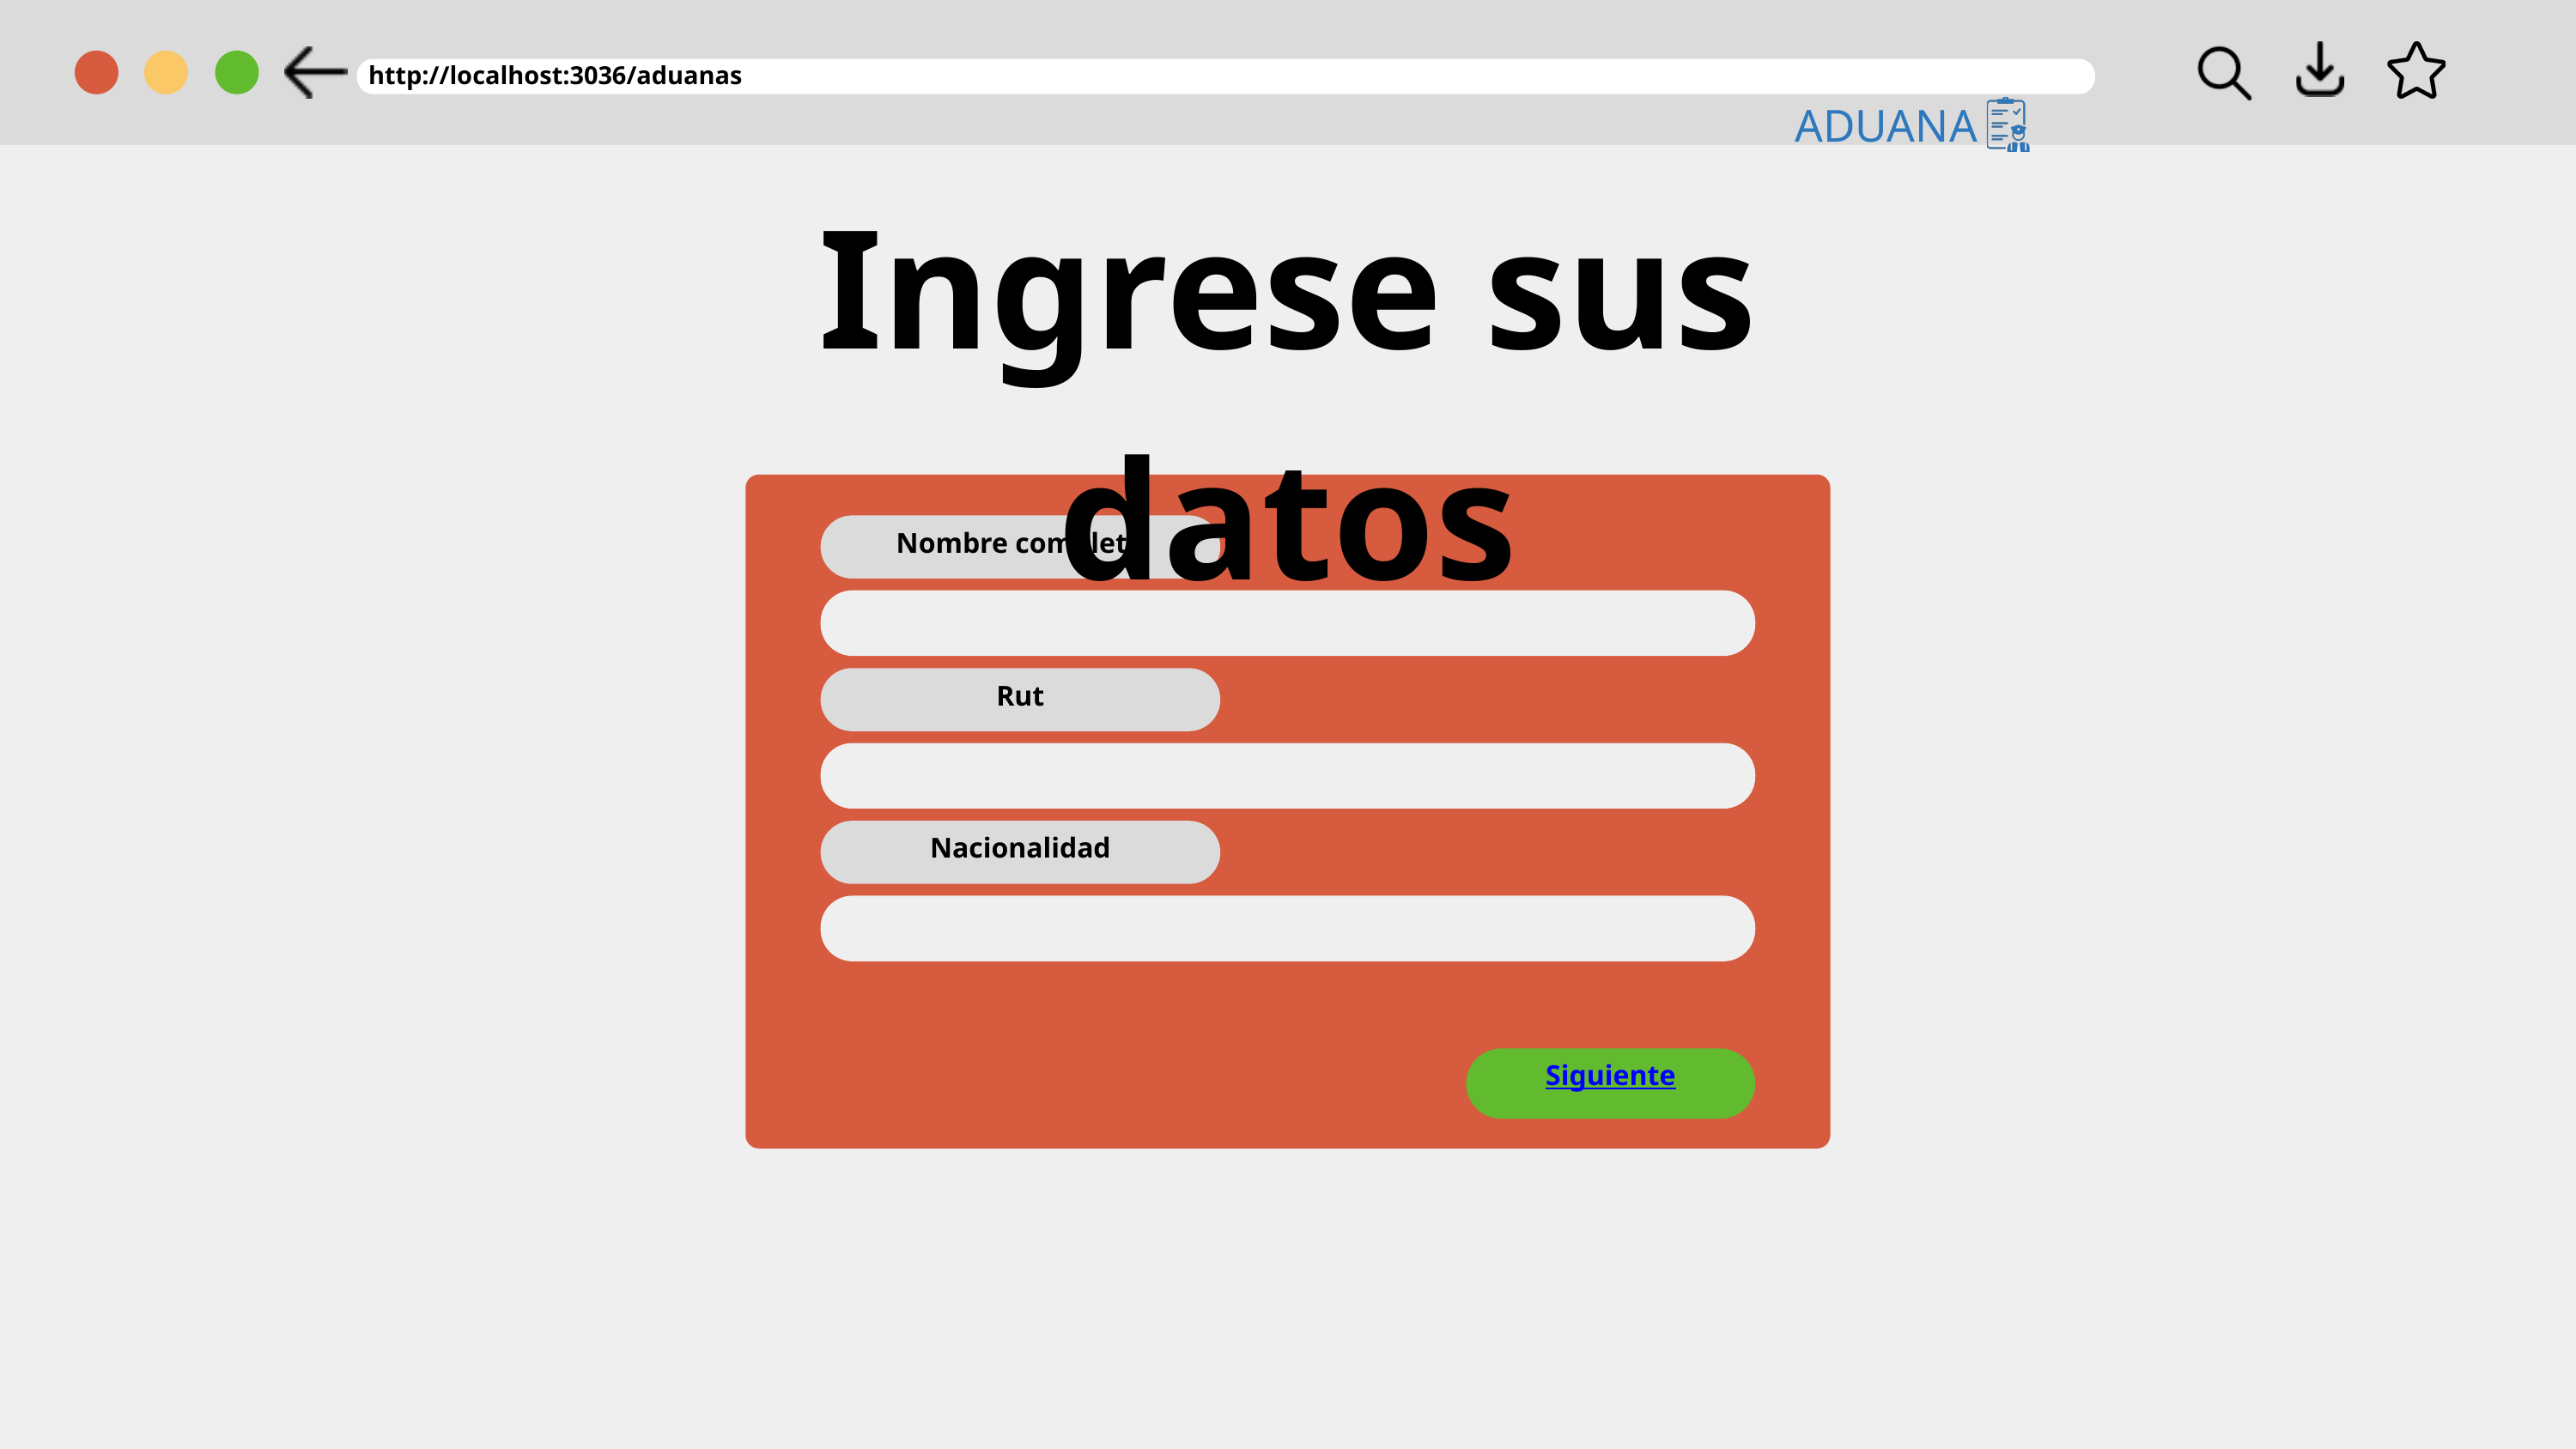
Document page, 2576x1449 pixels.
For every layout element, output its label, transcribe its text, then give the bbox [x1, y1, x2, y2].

text_box [2196, 45, 2252, 100]
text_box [356, 58, 2096, 94]
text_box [820, 743, 1756, 809]
text_box Ingrese sus datos [576, 151, 2000, 613]
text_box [820, 820, 1221, 884]
text_box [1986, 149, 2030, 152]
text_box [2387, 41, 2446, 99]
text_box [215, 50, 259, 95]
text_box [0, 0, 2576, 145]
text_box [284, 46, 349, 99]
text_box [820, 895, 1756, 962]
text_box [74, 50, 119, 95]
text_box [820, 668, 1221, 732]
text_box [143, 50, 189, 95]
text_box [368, 61, 2084, 139]
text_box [820, 515, 1221, 579]
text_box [745, 474, 1831, 1149]
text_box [1466, 1048, 1756, 1119]
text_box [820, 590, 1756, 657]
text_box [2296, 41, 2345, 98]
